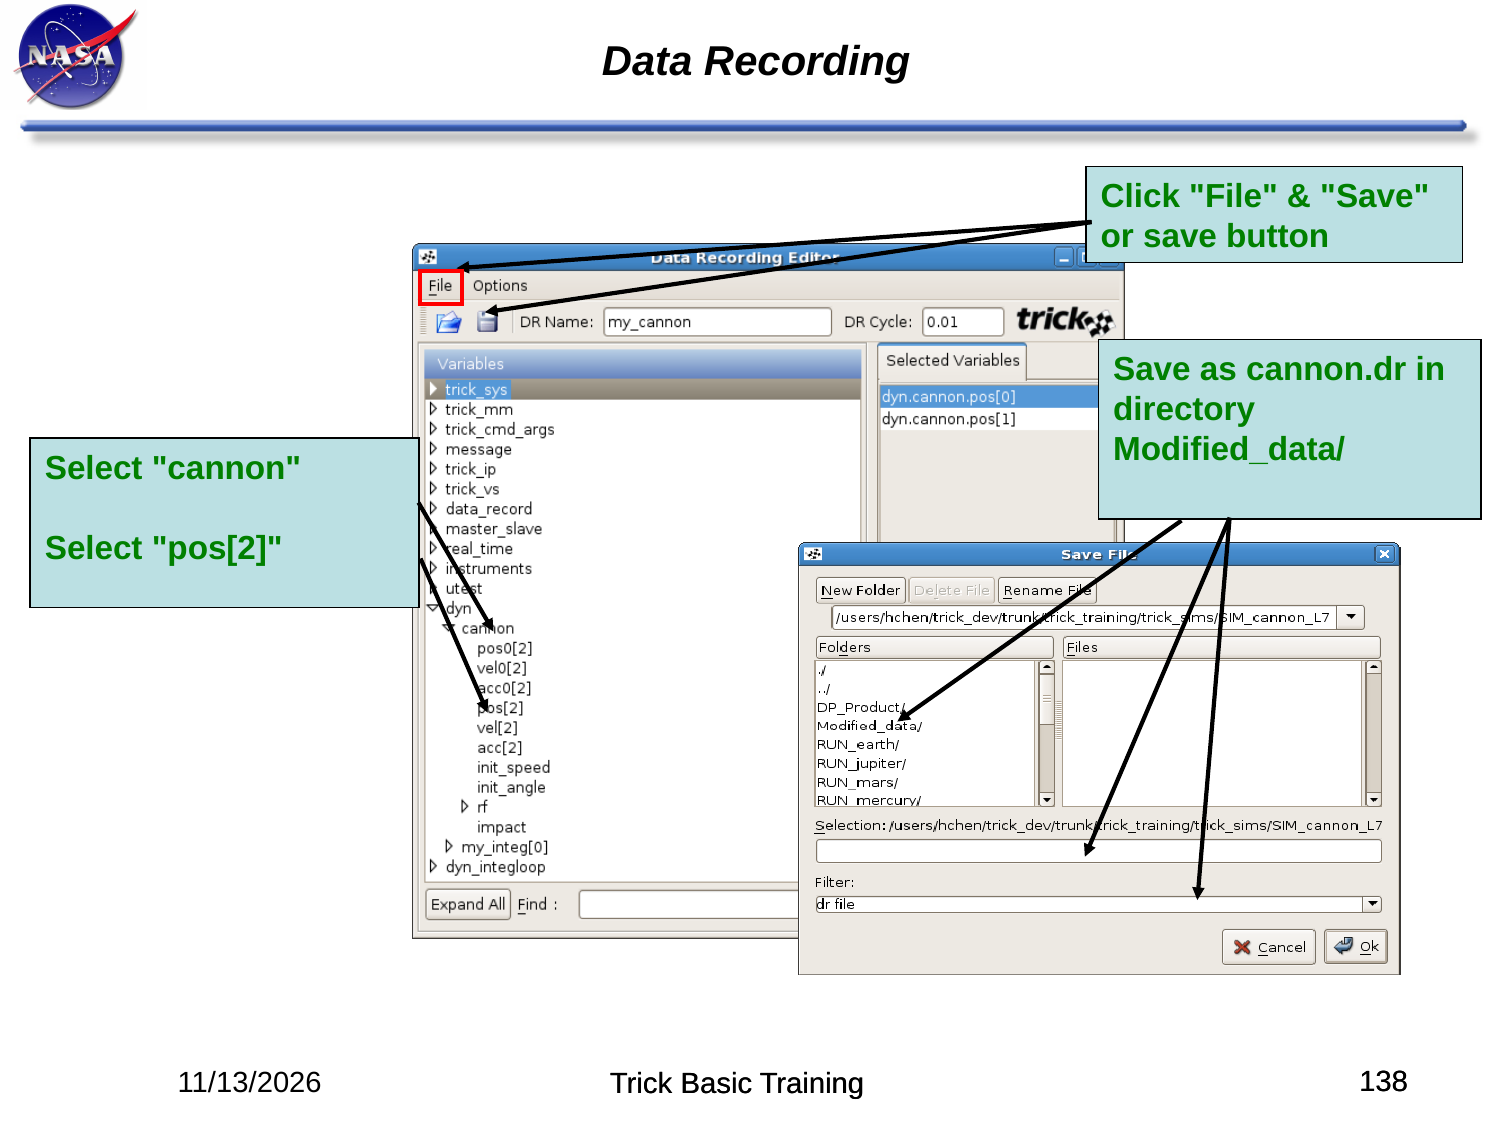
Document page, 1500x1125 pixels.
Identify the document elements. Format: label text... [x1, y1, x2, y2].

picture [16, 114, 1484, 154]
text_box Select "cannon" Select "pos[2]" [29, 438, 407, 608]
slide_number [74, 1055, 425, 1107]
footer Trick Basic Training [499, 1056, 975, 1116]
slide_number 138 [1072, 1054, 1424, 1115]
picture [412, 242, 1401, 976]
picture [0, 0, 147, 110]
text_box Click "File" & "Save" or save button [1085, 166, 1463, 263]
text_box Data Recording [149, 24, 1363, 93]
text_box Save as cannon.dr in directory Modified_data/ [1129, 339, 1481, 519]
